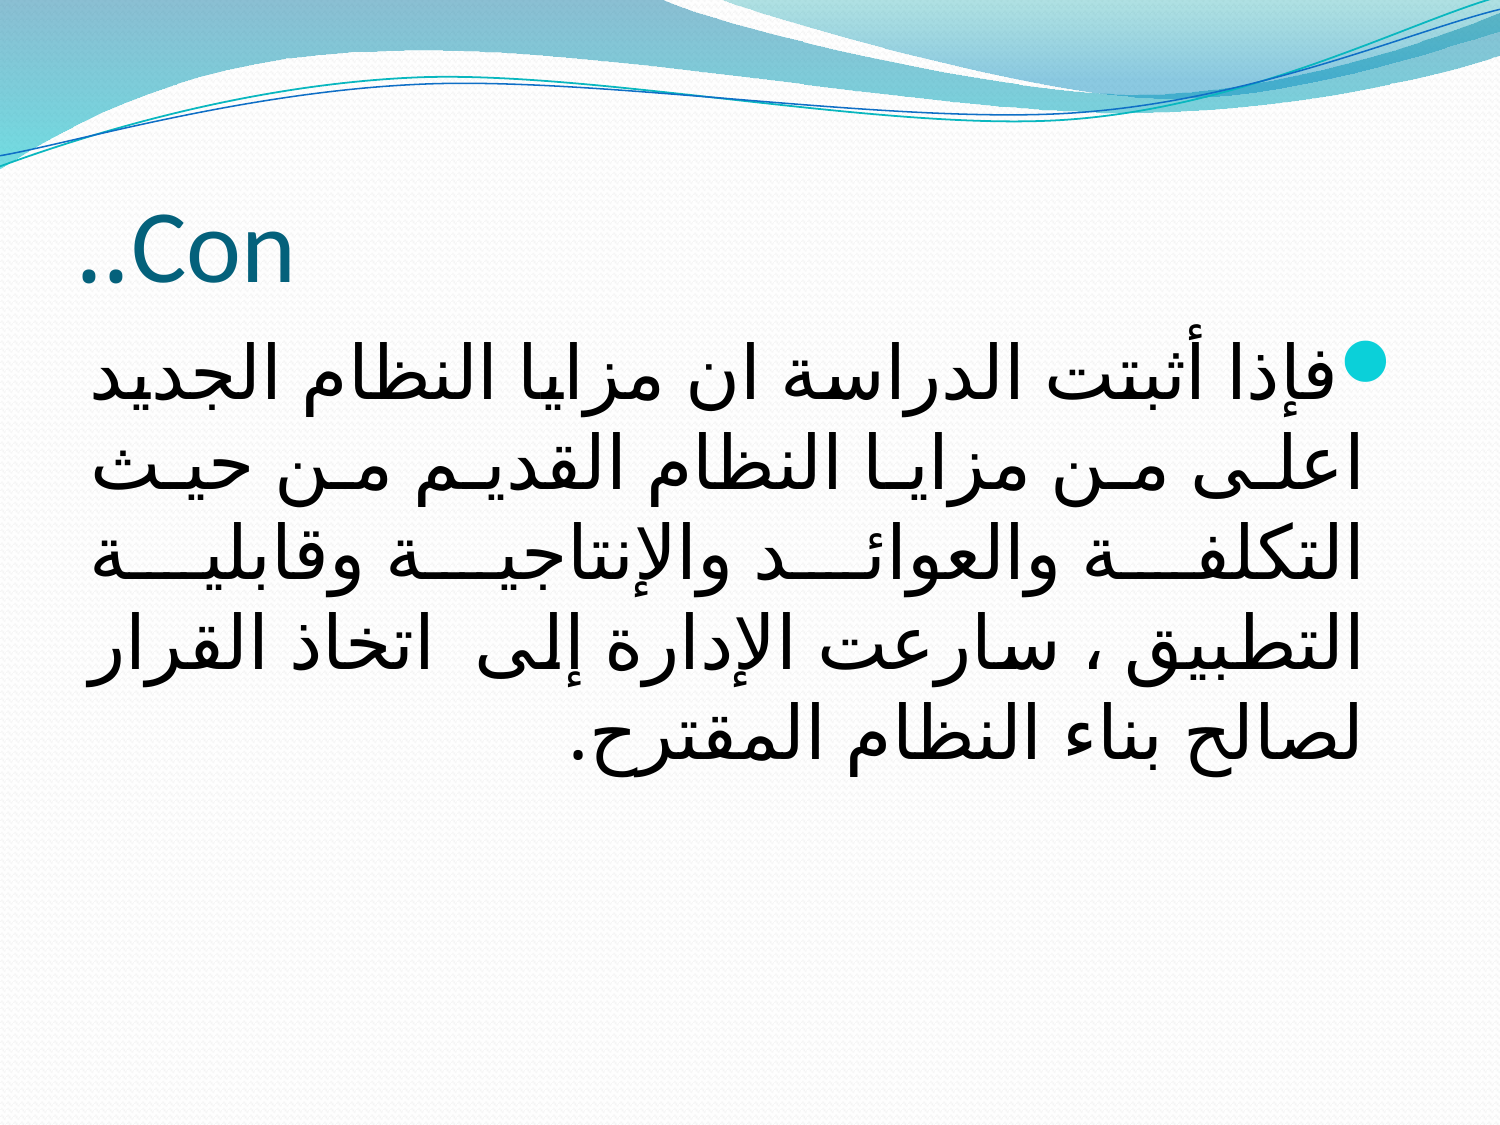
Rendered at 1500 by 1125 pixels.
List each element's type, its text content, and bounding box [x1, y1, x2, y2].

list فإذا أثبتت الدراسة ان مزايا النظام الجديد اعلى من مزايا النظام القديم من حيث التكلفة والعوائد والإنتاجية وقابلية التطبيق ، سارعت الإدارة إلى اتخاذ القرار لصالح بناء النظام المقترح. [75, 317, 1425, 1038]
title Con.. [75, 115, 1425, 303]
